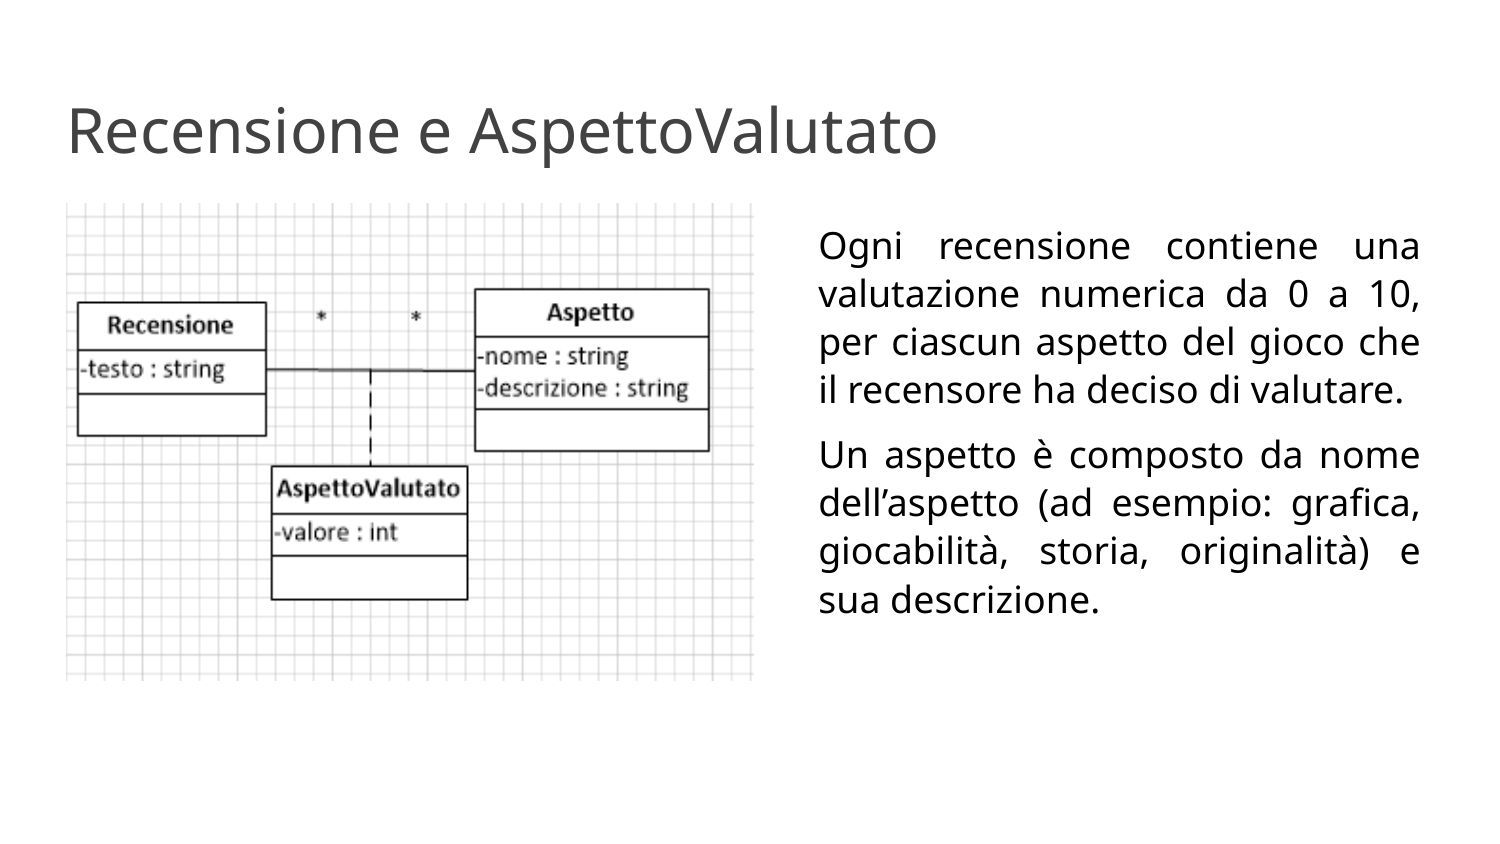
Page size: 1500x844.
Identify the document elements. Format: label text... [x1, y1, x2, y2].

picture [66, 203, 755, 681]
title Recensione e AspettoValutato [51, 61, 1449, 182]
list Ogni recensione contiene una valutazione numerica da 0 a 10, per ciascun aspetto del gioco che il recensore ha deciso di valutare. Un aspetto è composto da nome dell’aspetto (ad esempio: grafica, giocabilità, storia, originalità) e sua descrizione. [803, 203, 1437, 664]
